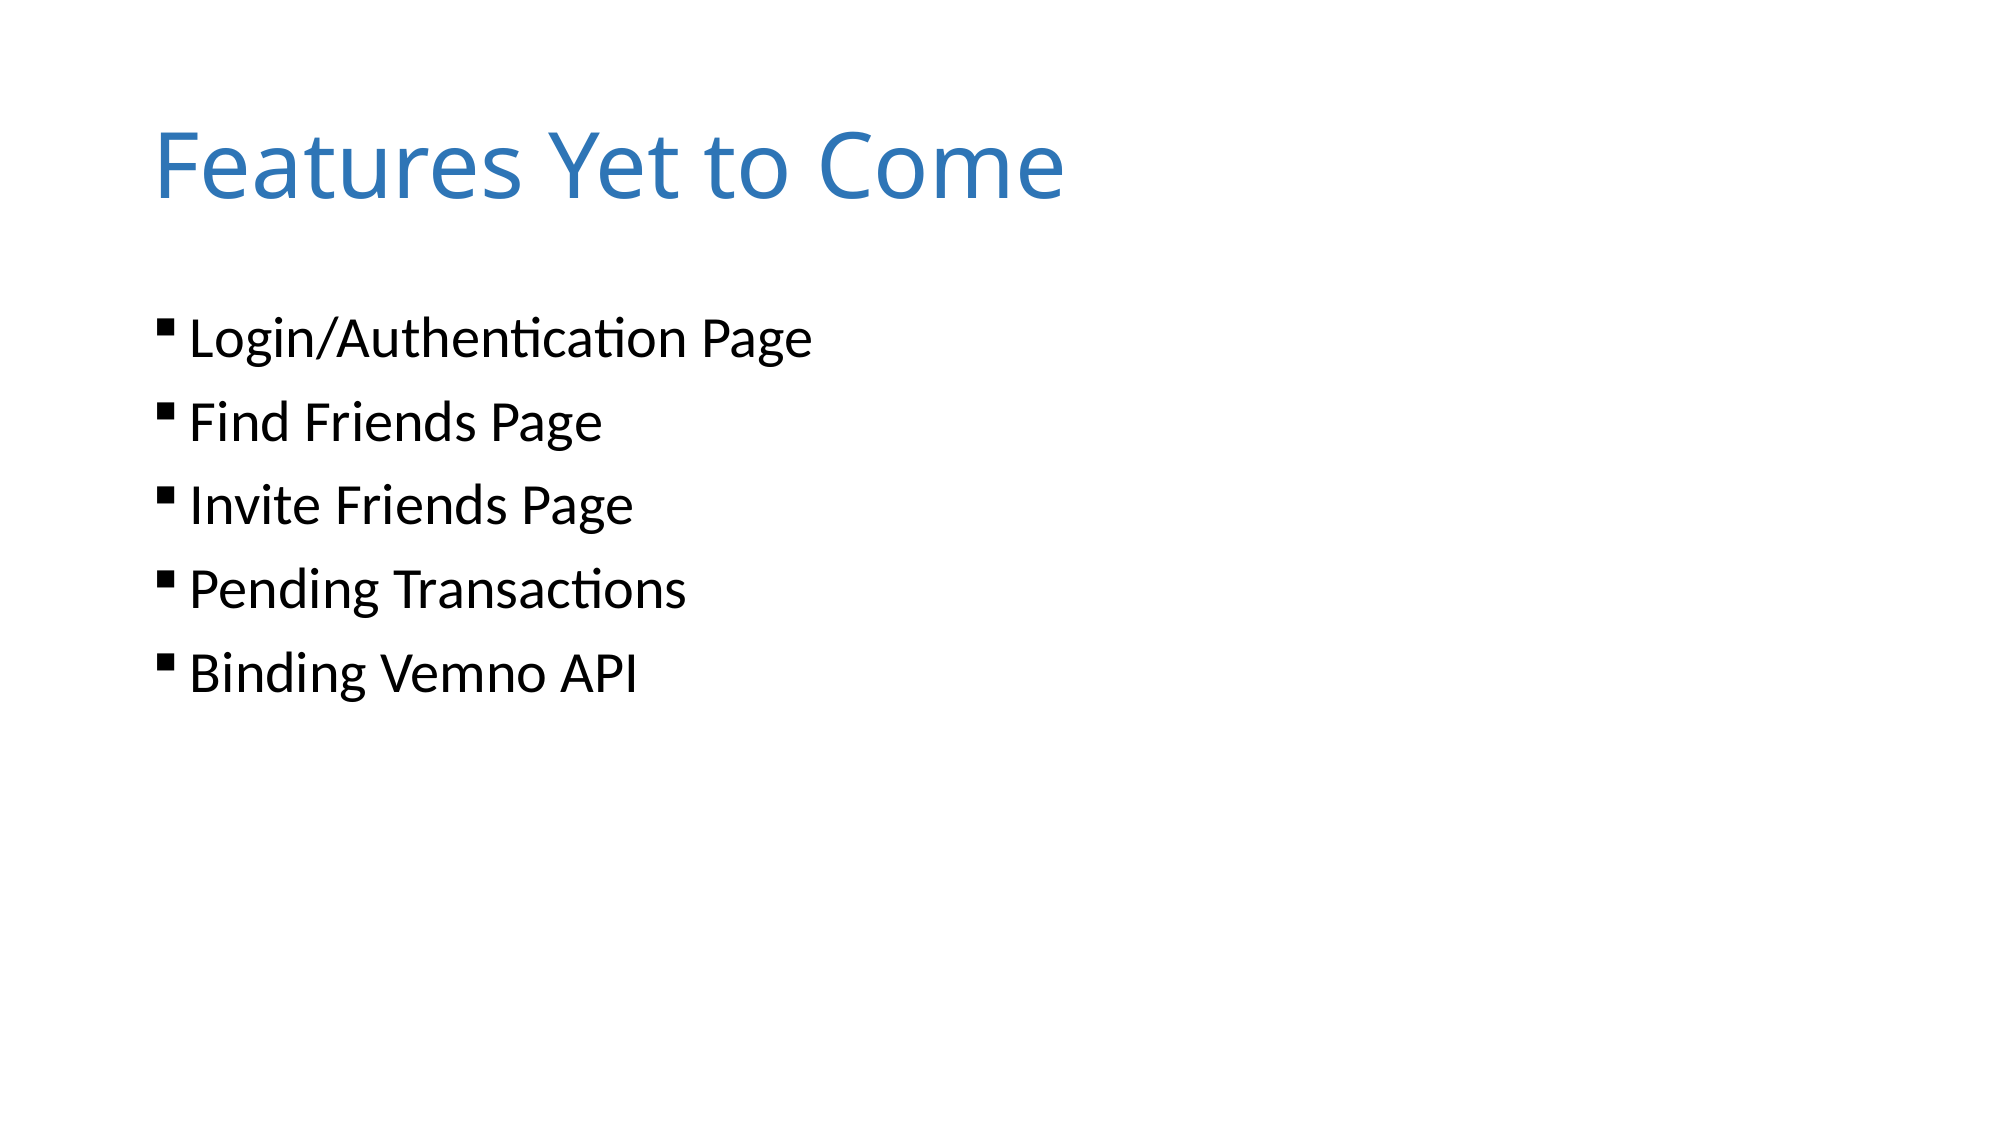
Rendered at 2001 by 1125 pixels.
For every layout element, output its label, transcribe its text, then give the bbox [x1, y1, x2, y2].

title Features Yet to Come [137, 59, 1863, 278]
list Login/Authentication Page Find Friends Page Invite Friends Page Pending Transactions Binding Vemno API [137, 299, 1863, 1014]
